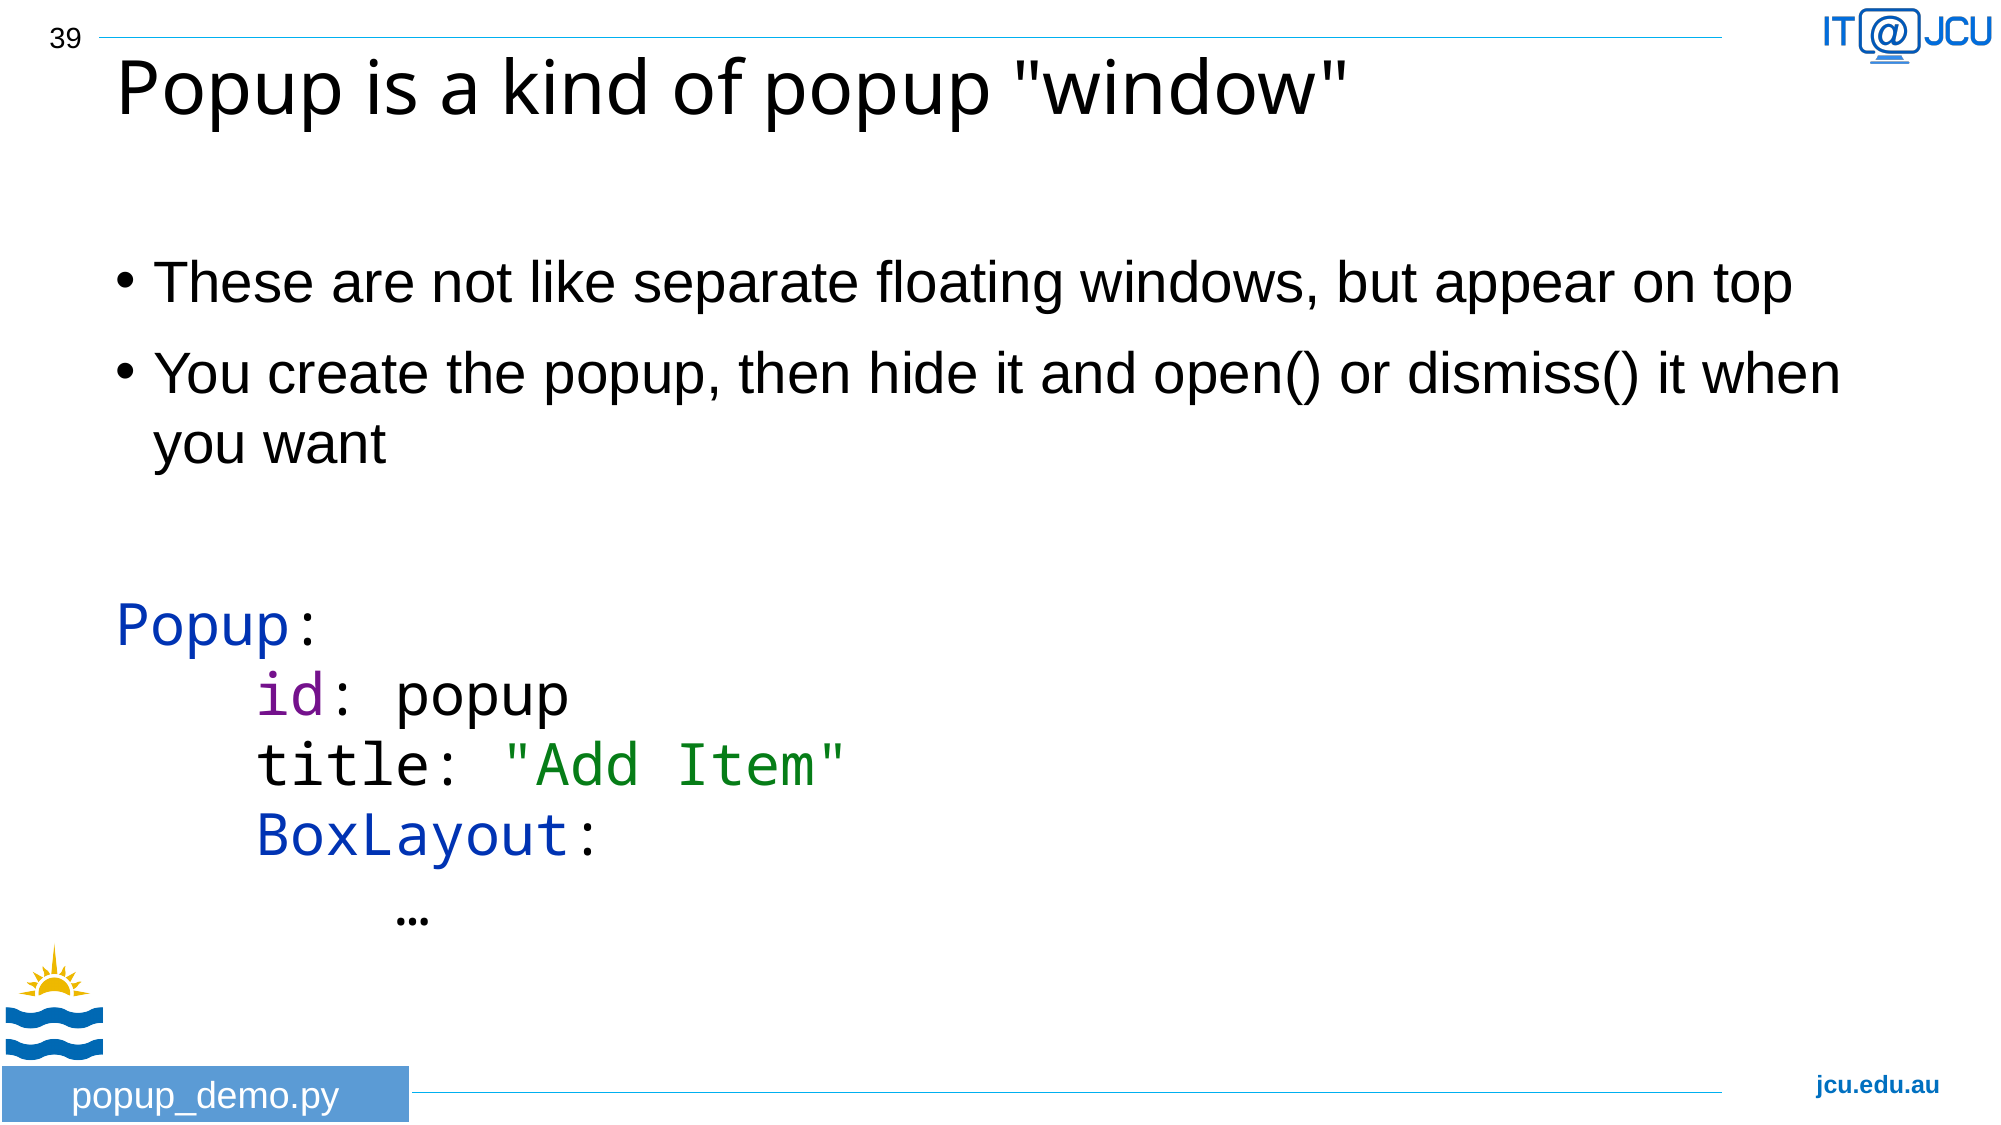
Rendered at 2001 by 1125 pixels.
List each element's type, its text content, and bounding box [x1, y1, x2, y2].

picture [1822, 6, 1995, 67]
slide_number 39 [34, 12, 111, 69]
picture [0, 942, 100, 1062]
text_box popup_demo.py [0, 1062, 412, 1125]
title Popup is a kind of popup "window" [100, 42, 1895, 224]
list These are not like separate floating windows, but appear on top You create the popup, then hide it and open() or dismiss() it when you want Popup: id: popup title: "Add Item" BoxLayout: … [100, 237, 1895, 1094]
